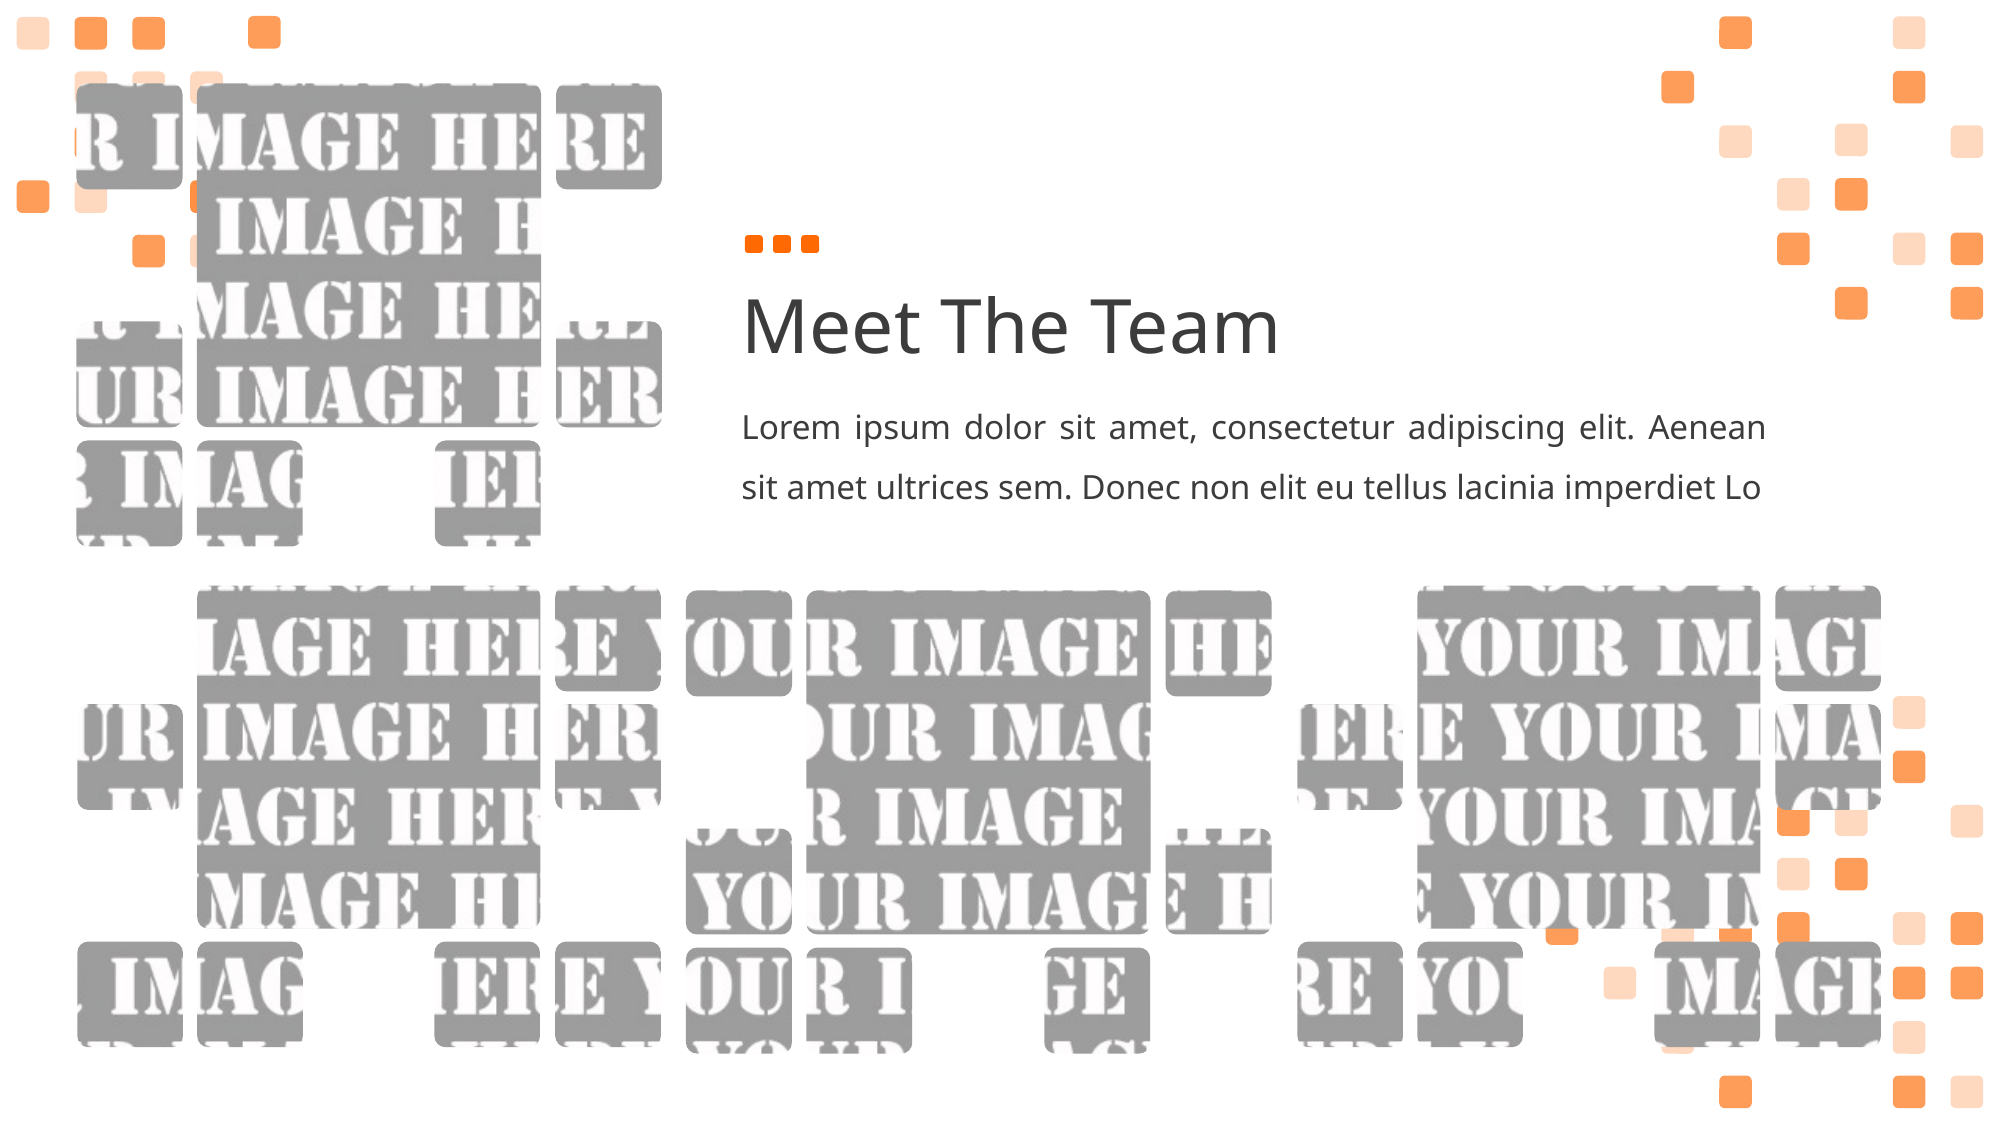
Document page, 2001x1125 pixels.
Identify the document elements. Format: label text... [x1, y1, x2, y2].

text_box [1661, 16, 1984, 320]
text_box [744, 235, 820, 253]
picture [685, 590, 1272, 1054]
text_box Lorem ipsum dolor sit amet, consectetur adipiscing elit. Aenean sit amet ultrices sem. Donec non elit eu tellus lacinia imperdiet Lo [726, 378, 1784, 514]
picture [1297, 585, 1881, 1048]
title Meet The Team [726, 220, 2000, 438]
picture [76, 83, 662, 547]
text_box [1545, 696, 1984, 1109]
picture [77, 585, 661, 1048]
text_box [16, 15, 281, 268]
